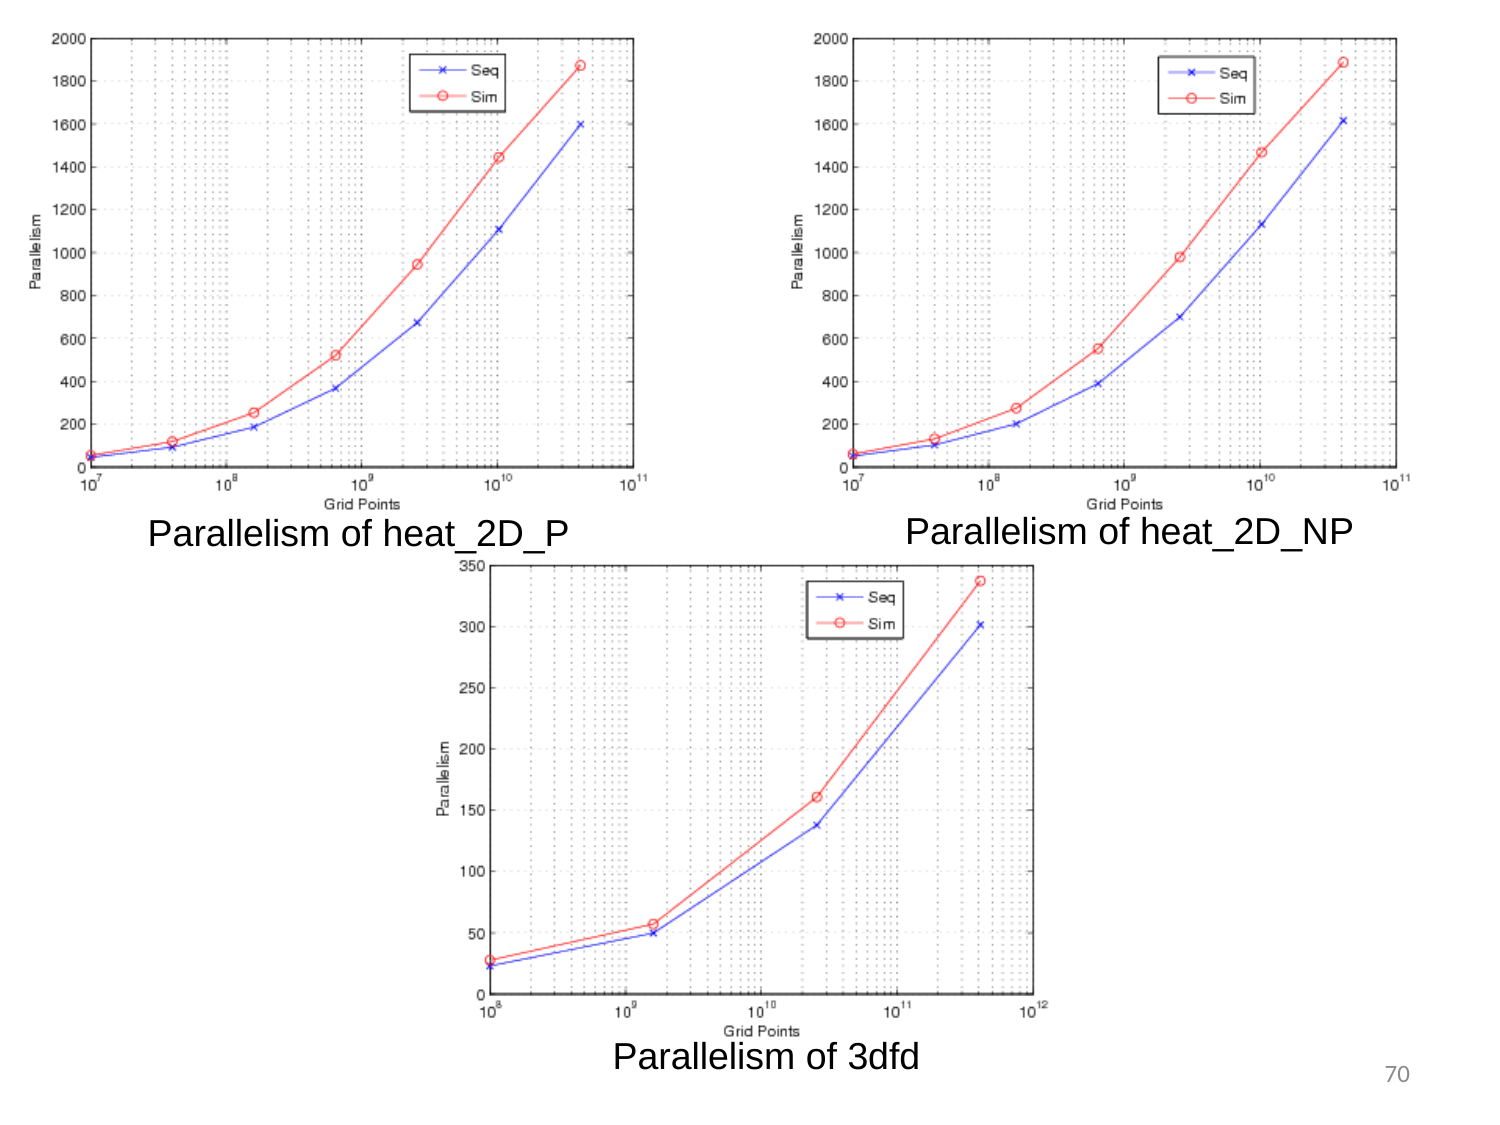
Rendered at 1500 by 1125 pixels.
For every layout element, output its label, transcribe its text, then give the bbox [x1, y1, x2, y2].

text_box Parallelism of 3dfd [597, 1062, 936, 1085]
text_box Parallelism of heat_2D_P [132, 535, 394, 562]
text_box Parallelism of heat_2D_NP [1104, 535, 1370, 560]
picture [0, 0, 1463, 1054]
slide_number 70 [1074, 1042, 1425, 1103]
